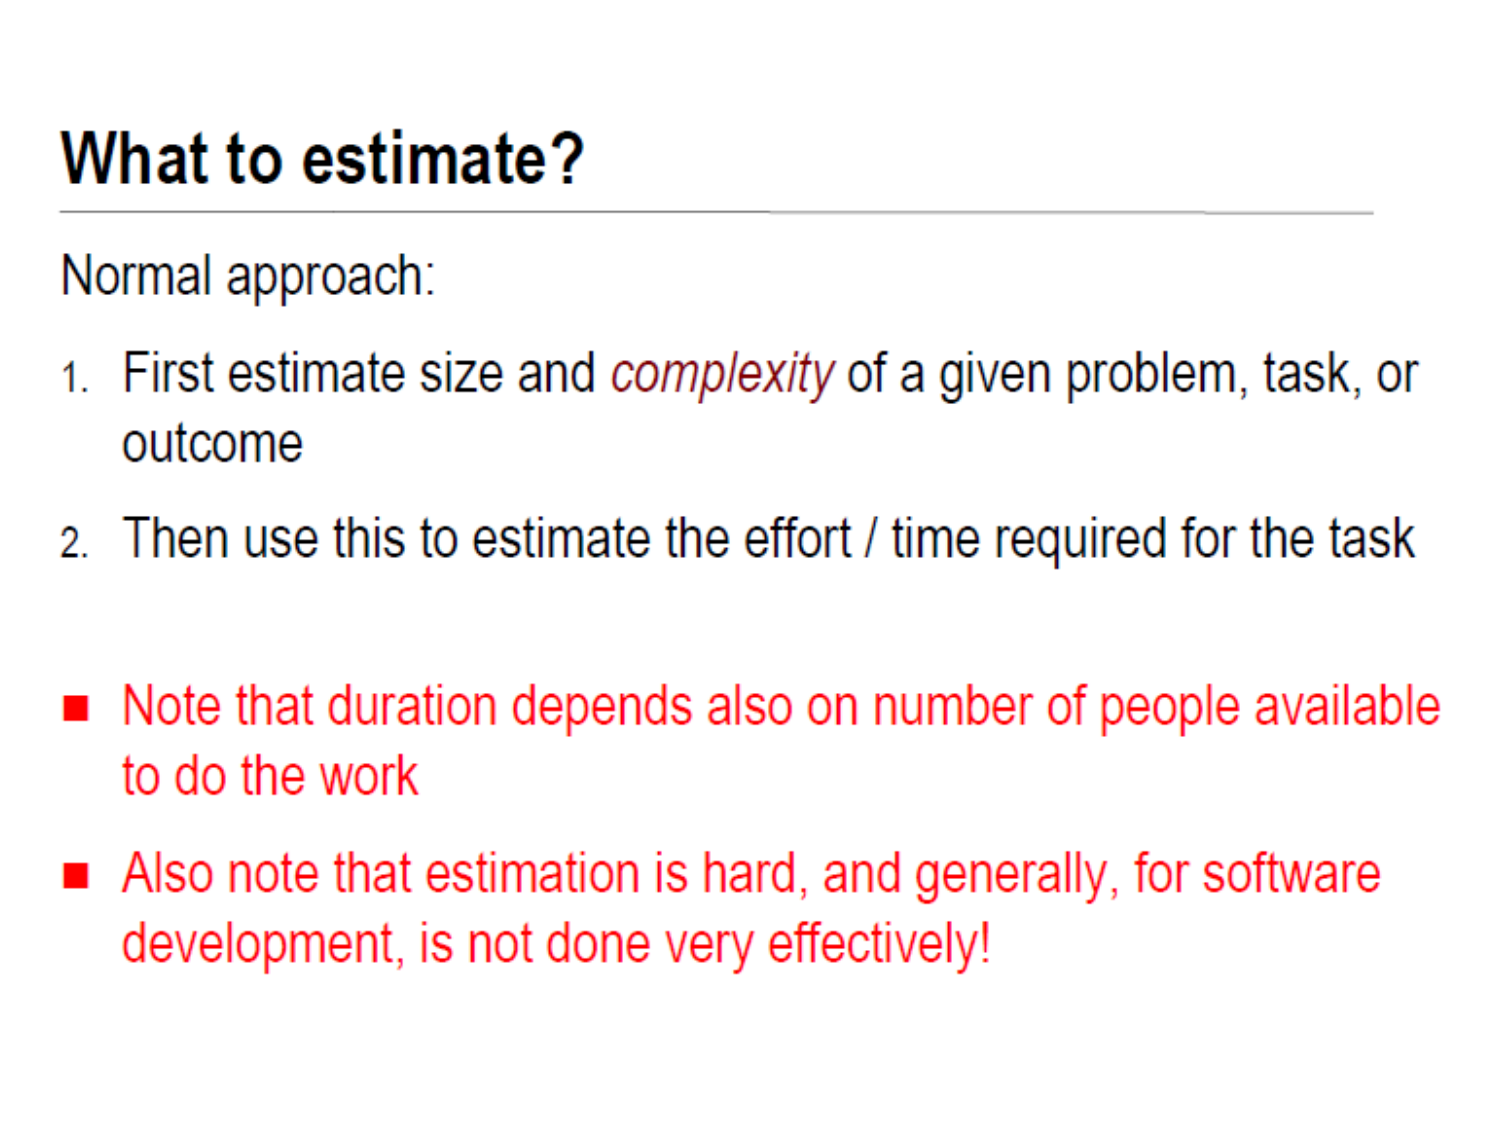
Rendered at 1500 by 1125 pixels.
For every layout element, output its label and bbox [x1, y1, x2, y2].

picture [43, 112, 1454, 988]
